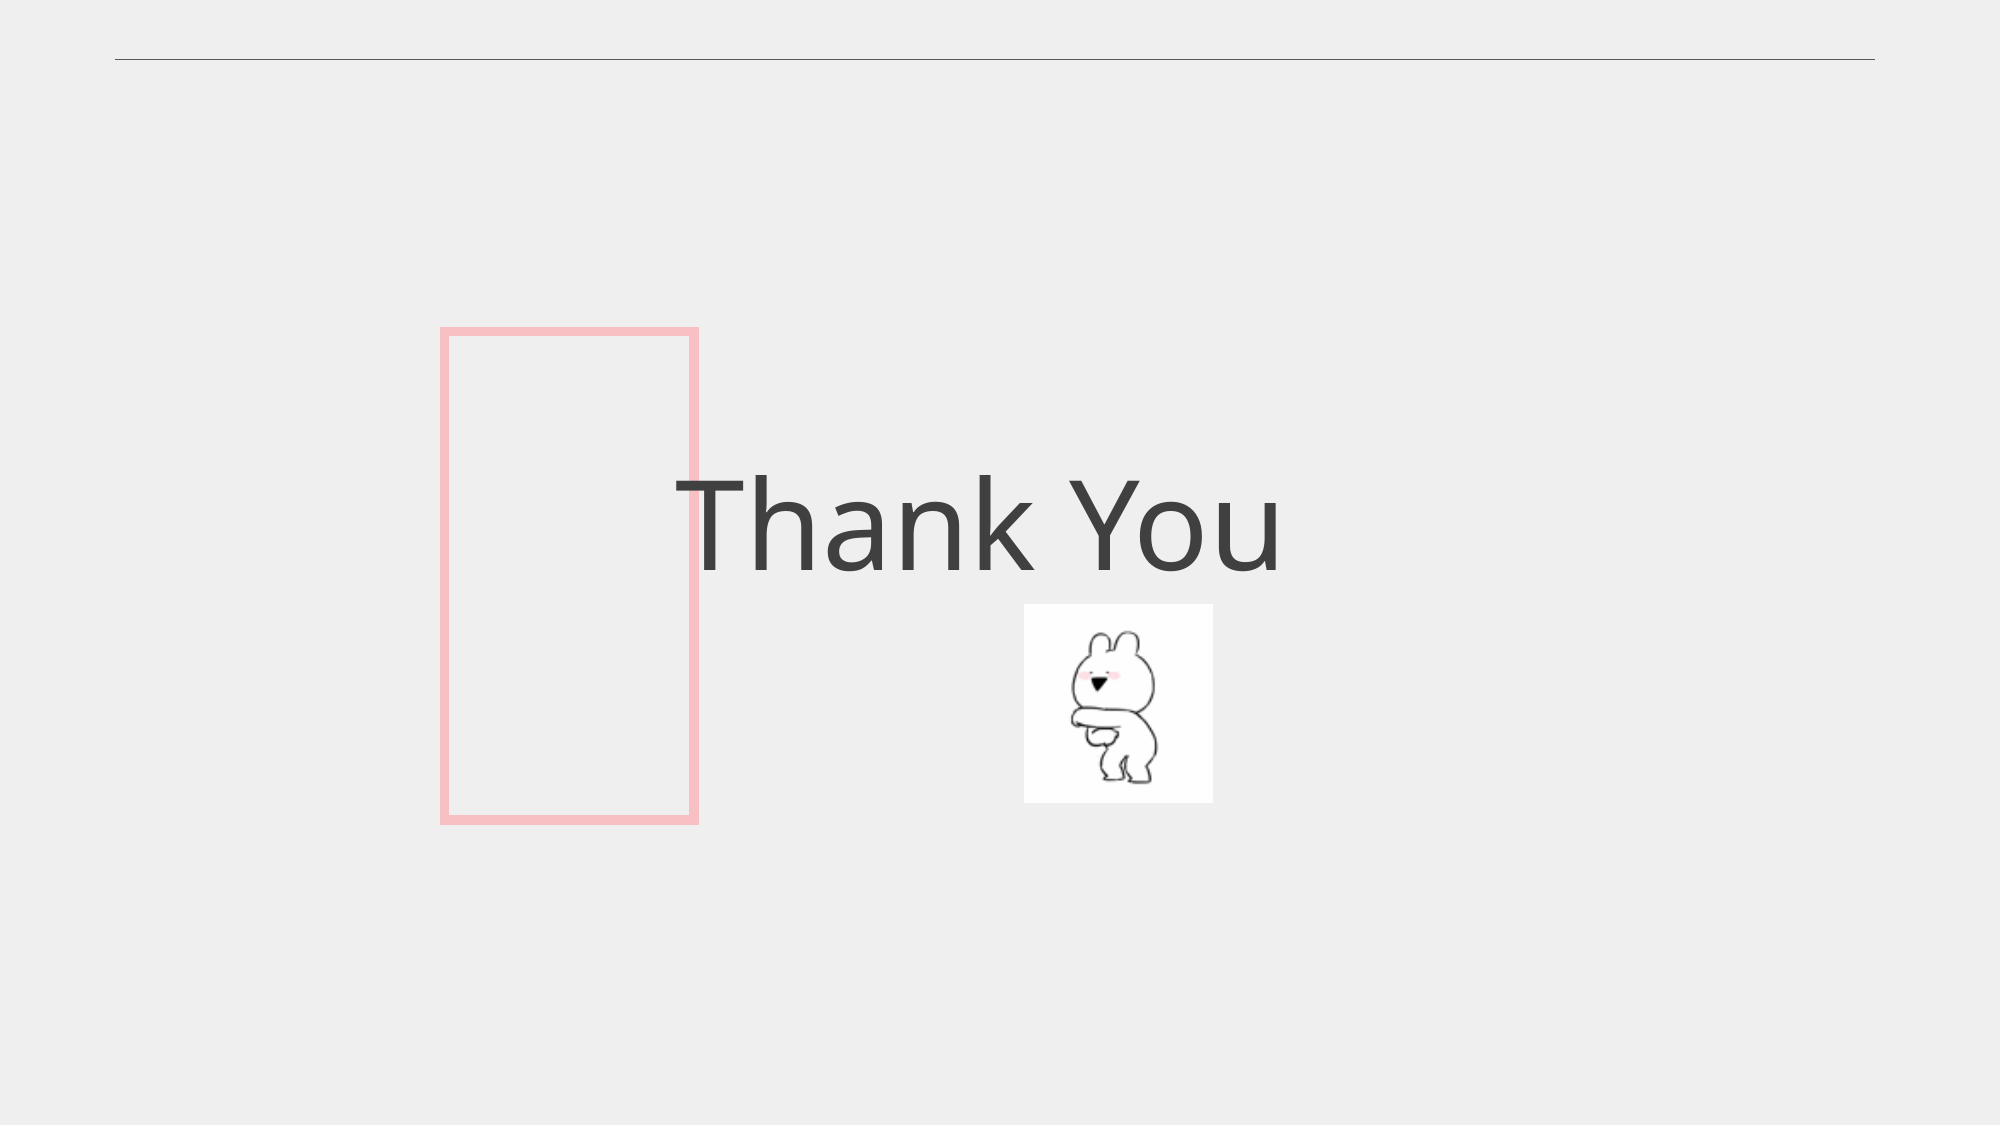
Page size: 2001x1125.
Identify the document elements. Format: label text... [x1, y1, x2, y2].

text_box [443, 330, 695, 821]
text_box Thank You [661, 437, 1302, 603]
text_box [0, 0, 2000, 75]
picture [1024, 604, 1213, 803]
